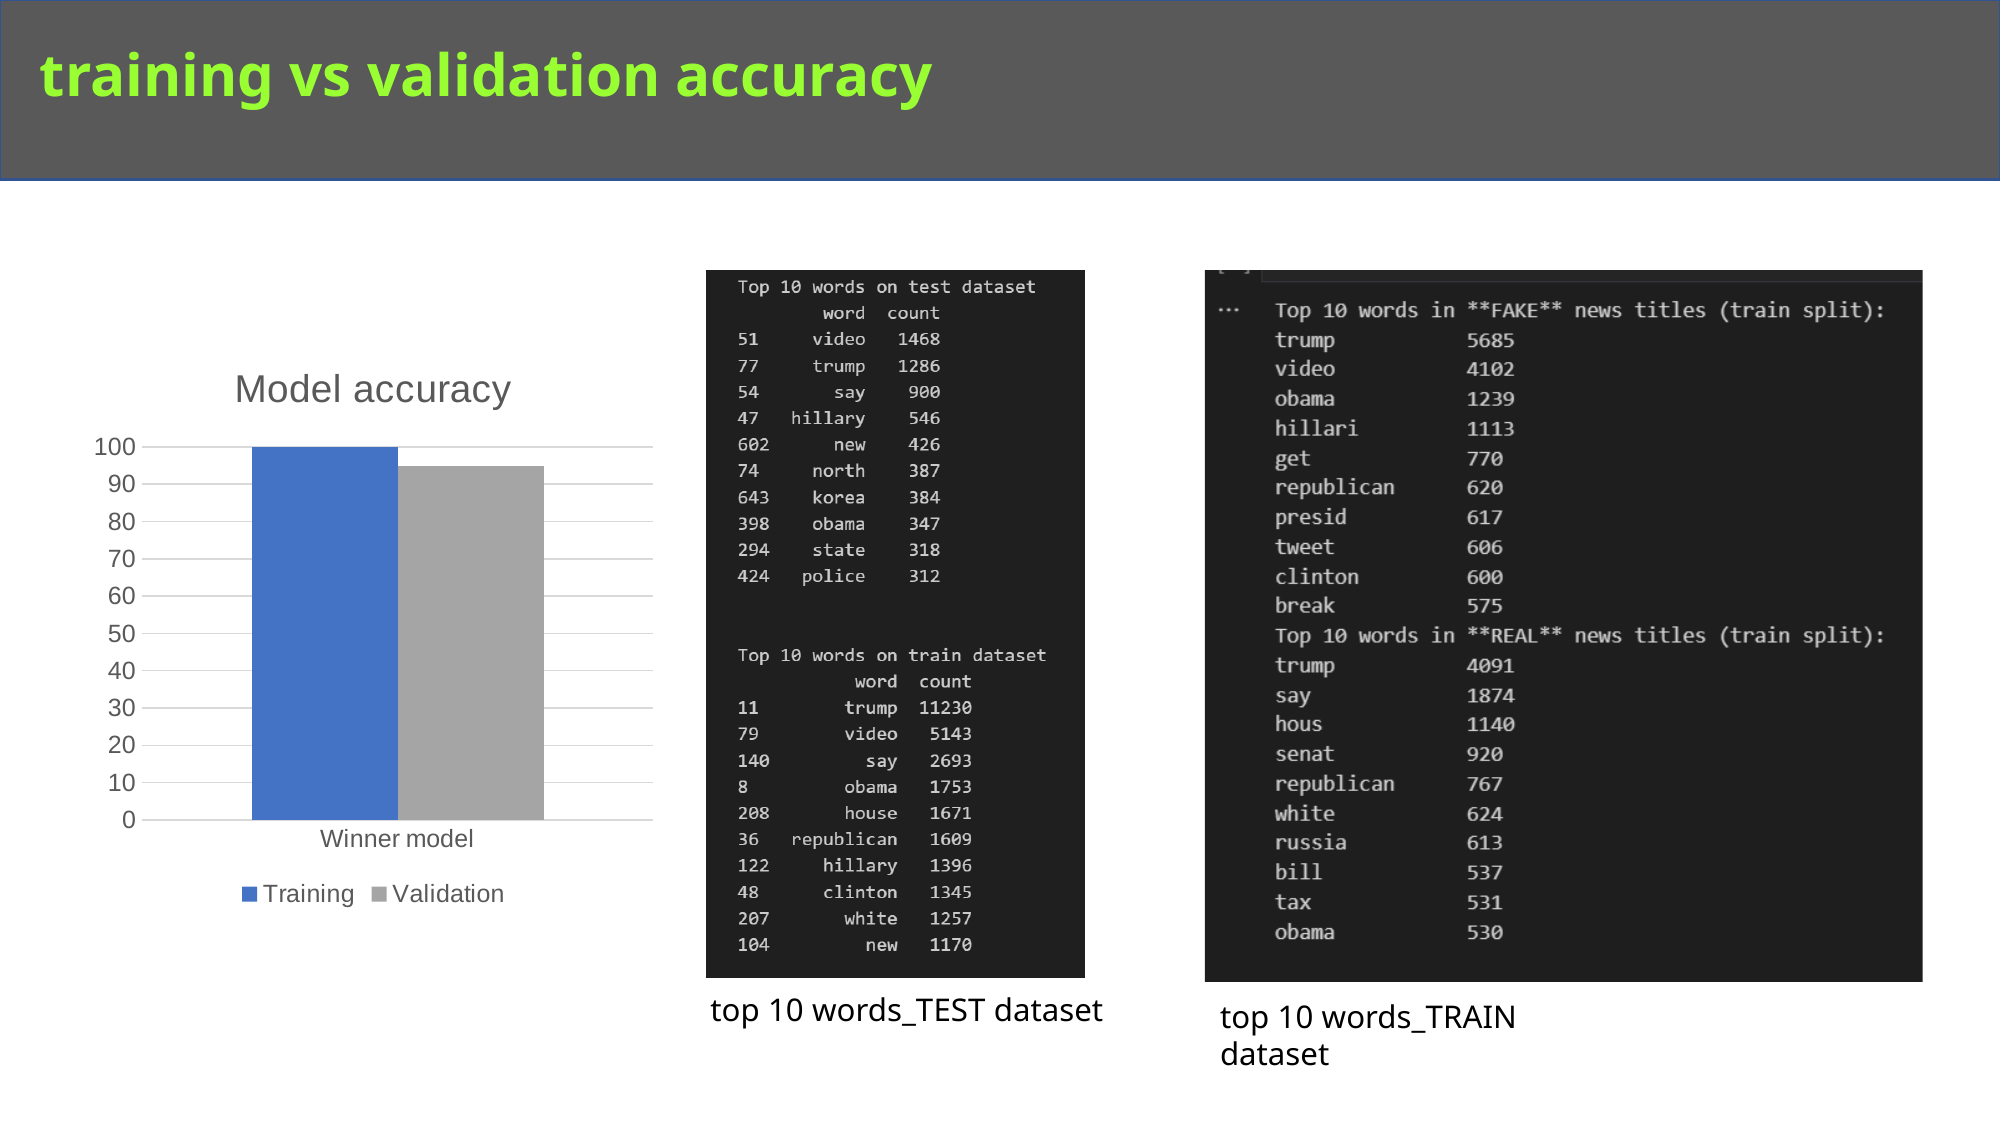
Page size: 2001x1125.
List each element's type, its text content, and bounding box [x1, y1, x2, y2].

picture [705, 270, 1085, 979]
text_box training vs validation accuracy [0, 0, 993, 187]
text_box top 10 words_TEST dataset [695, 975, 1141, 1100]
text_box top 10 words_TRAIN dataset [1204, 990, 1650, 1107]
chart [81, 335, 666, 914]
picture [1204, 270, 1923, 983]
text_box [993, 0, 2000, 180]
